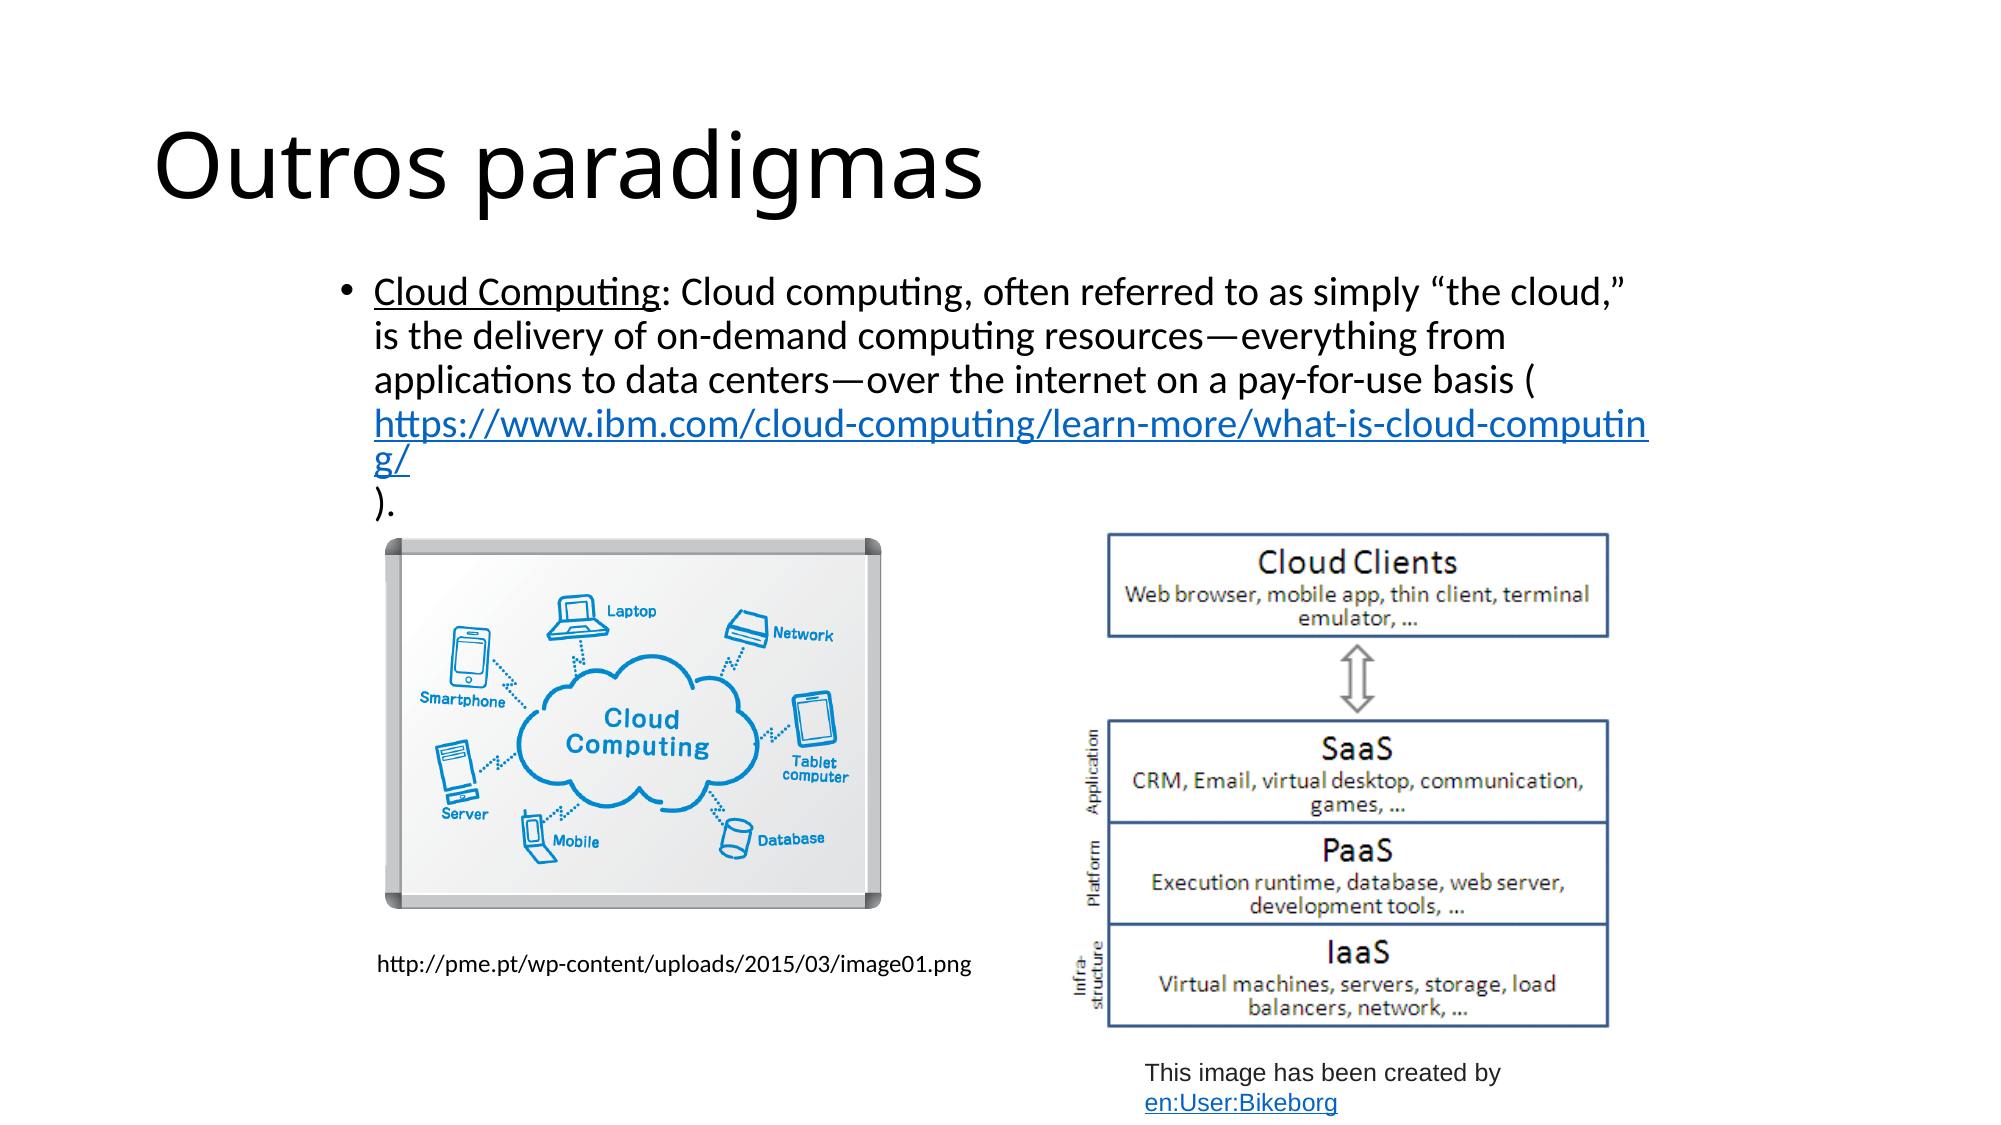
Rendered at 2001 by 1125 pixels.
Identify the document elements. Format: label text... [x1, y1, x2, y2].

picture [385, 538, 882, 909]
picture [1069, 526, 1614, 1031]
title Outros paradigmas [137, 59, 1863, 278]
text_box This image has been created by en:User:Bikeborg [1129, 1049, 1644, 1124]
text_box http://pme.pt/wp-content/uploads/2015/03/image01.png [362, 940, 1069, 986]
list Cloud Computing: Cloud computing, often referred to as simply “the cloud,” is the delivery of on-demand computing resources—everything from applications to data centers—over the internet on a pay-for-use basis (https://www.ibm.com/cloud-computing/learn-more/what-is-cloud-computing/). [324, 262, 1675, 528]
